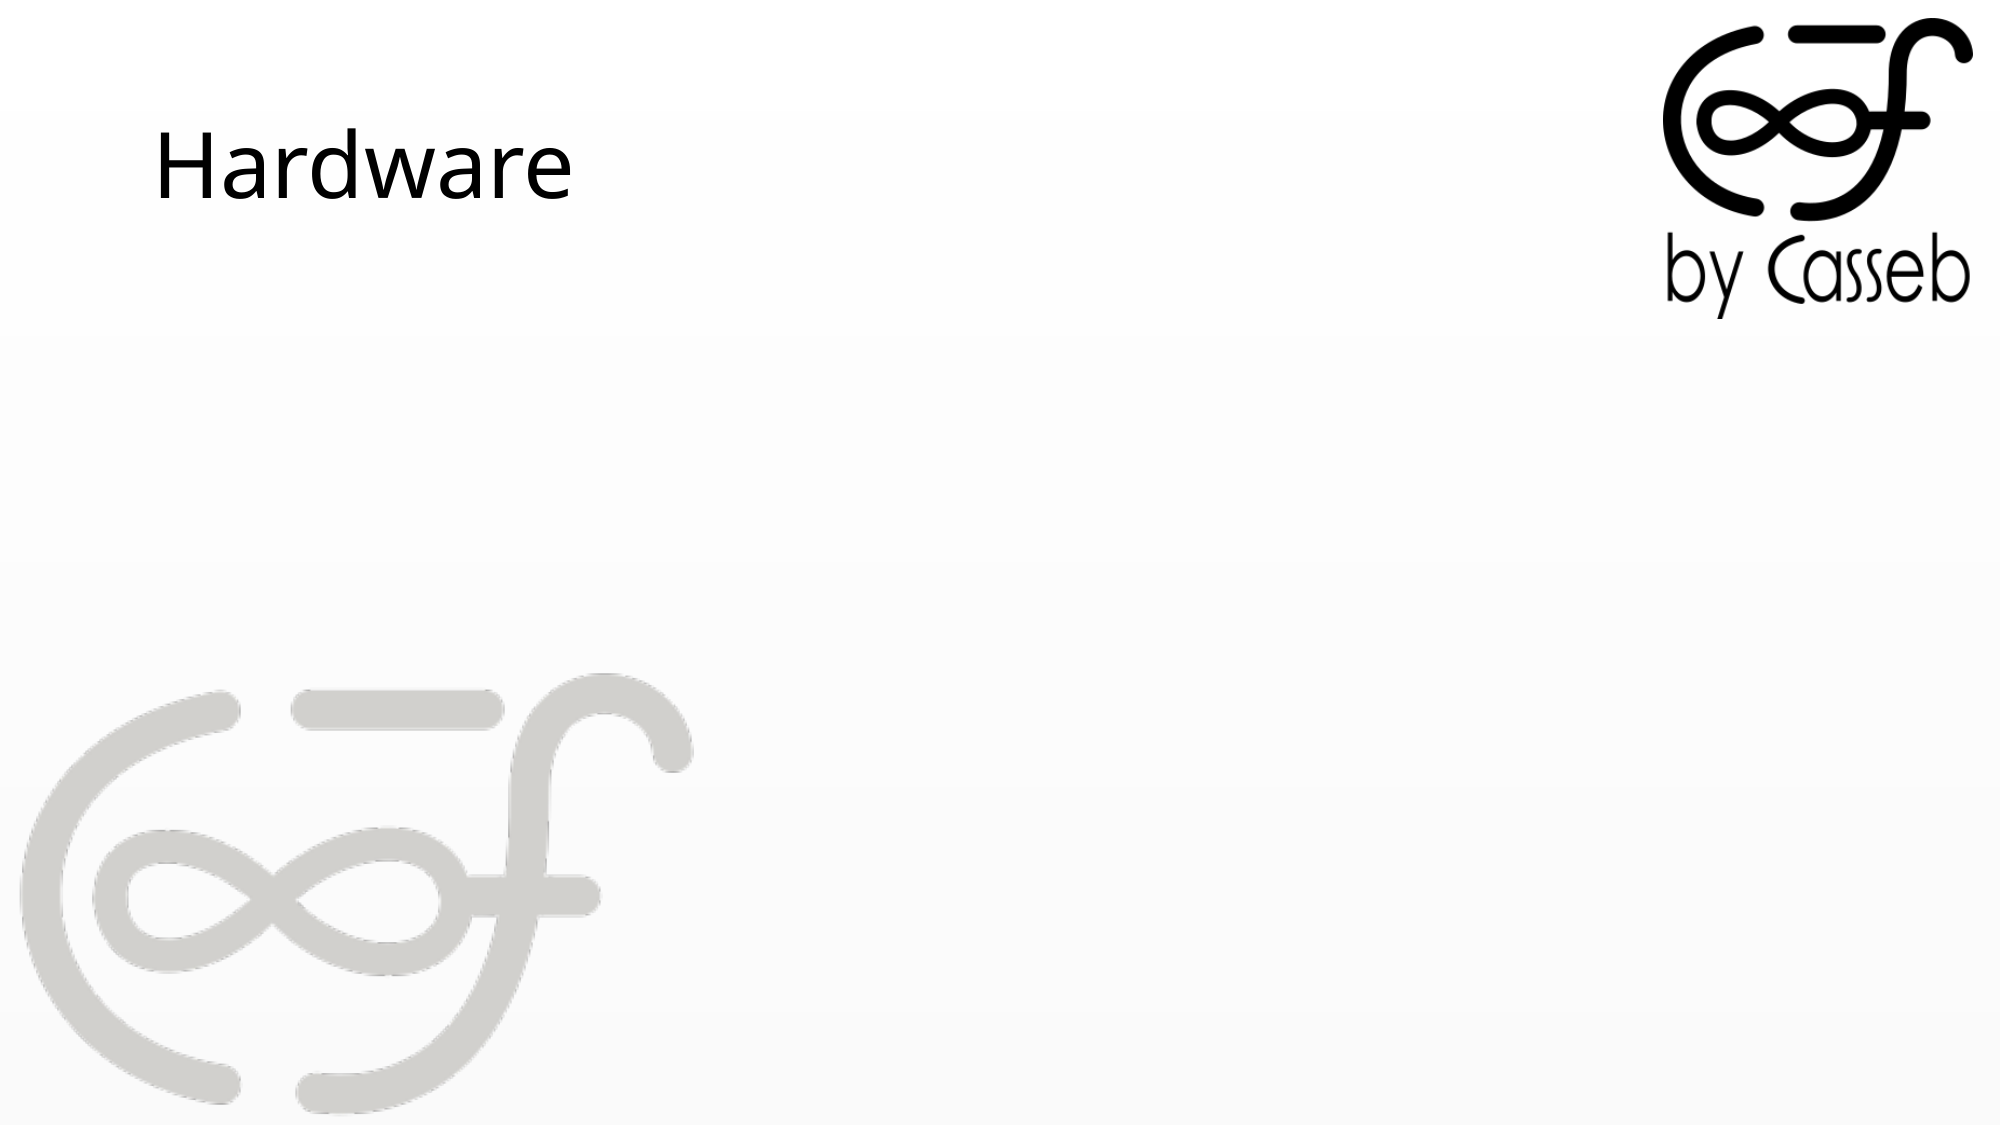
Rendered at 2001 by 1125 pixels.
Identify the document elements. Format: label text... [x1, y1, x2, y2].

picture [1663, 18, 1973, 319]
title Hardware [137, 59, 1863, 278]
picture [0, 539, 715, 1125]
